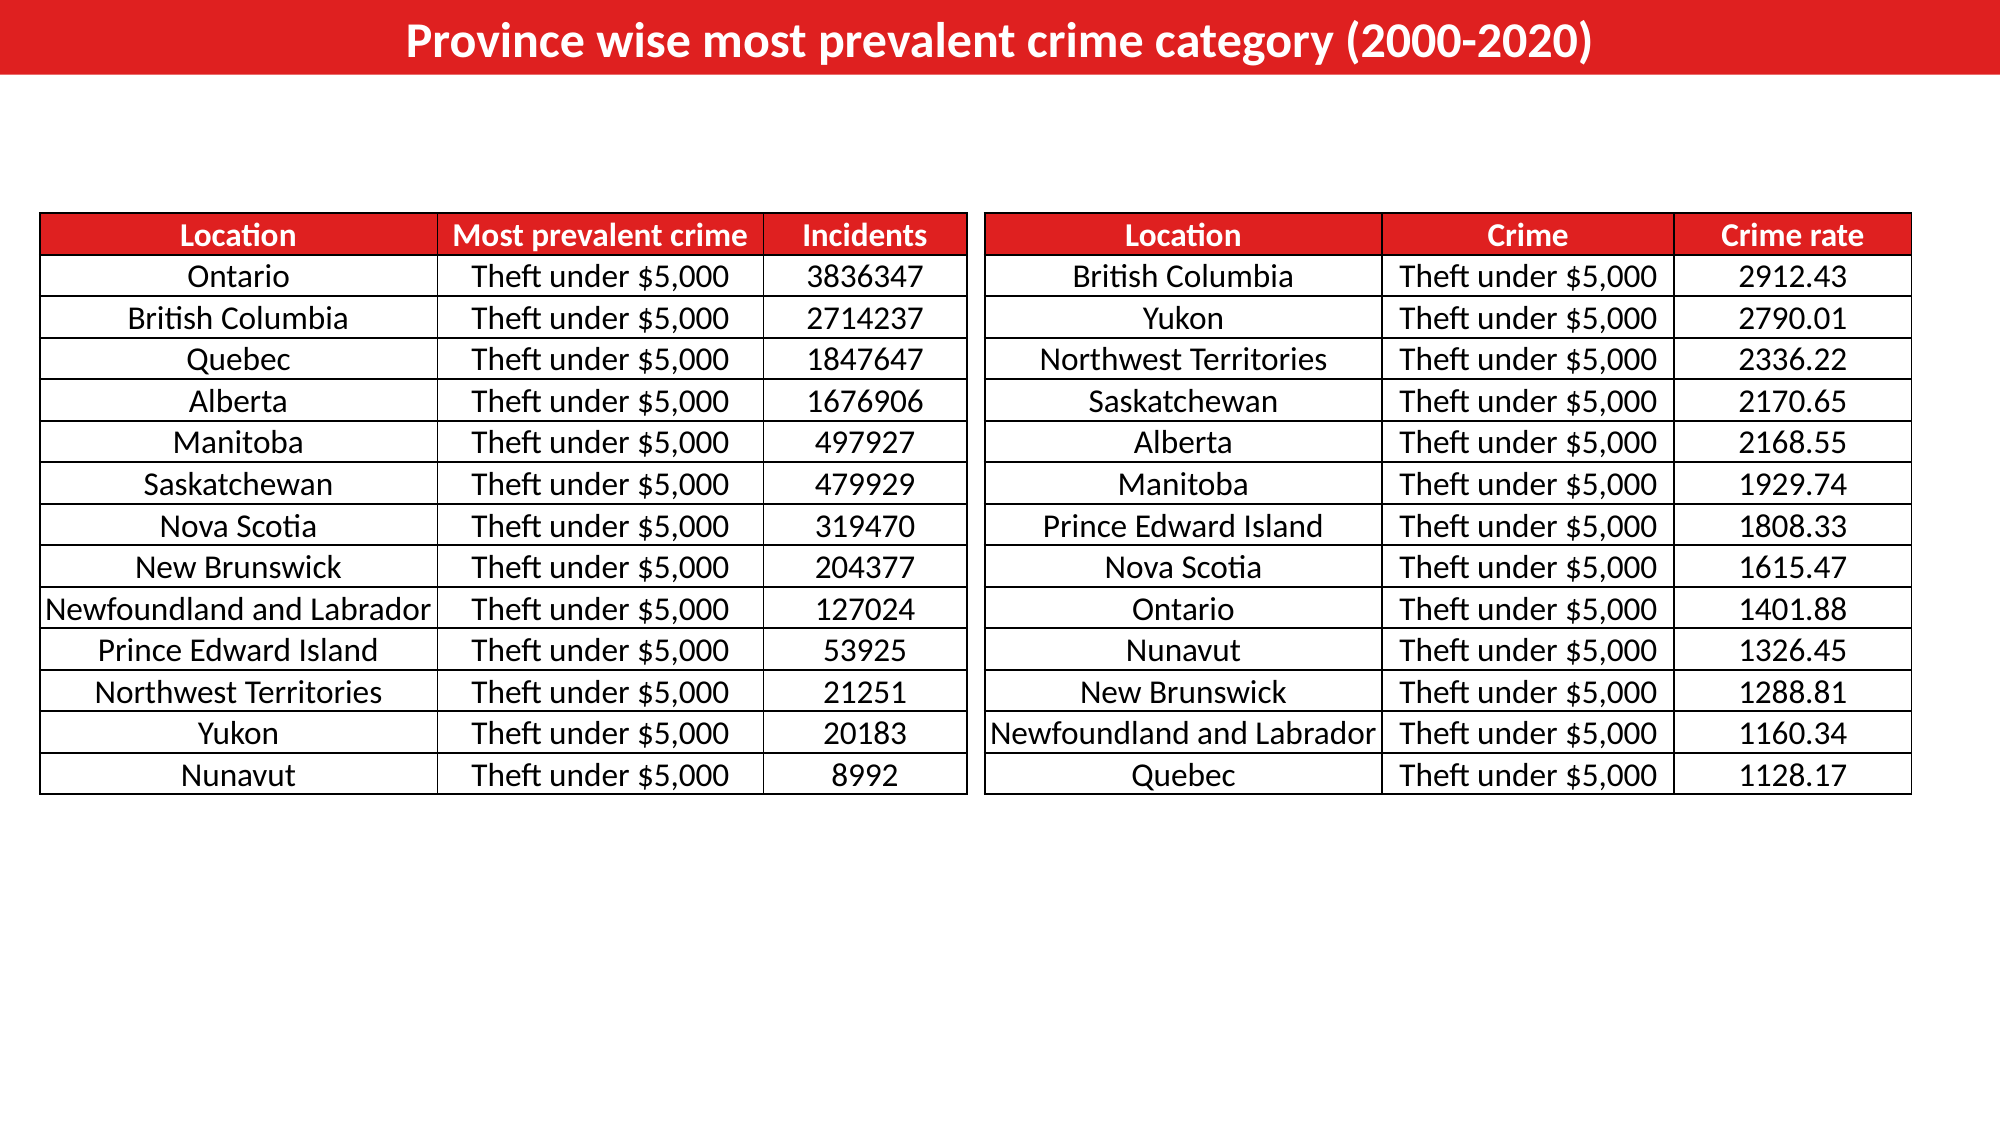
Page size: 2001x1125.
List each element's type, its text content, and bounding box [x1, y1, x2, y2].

table_cell New Brunswick [41, 546, 437, 586]
table_cell Saskatchewan [41, 463, 437, 503]
table_cell Yukon [986, 297, 1381, 337]
table_cell Alberta [41, 380, 437, 420]
table_cell Alberta [986, 422, 1381, 461]
table_cell Quebec [41, 339, 437, 378]
table_cell Theft under $5,000 [438, 256, 763, 295]
table_cell Theft under $5,000 [438, 671, 763, 710]
table_cell Theft under $5,000 [1383, 754, 1673, 793]
table_cell Nunavut [986, 629, 1381, 669]
table_cell Quebec [986, 754, 1381, 793]
table_header Incidents [764, 214, 966, 254]
table_cell 319470 [764, 505, 966, 544]
table_cell 1401.88 [1675, 588, 1911, 627]
table_cell Theft under $5,000 [1383, 671, 1673, 710]
table_cell Northwest Territories [41, 671, 437, 710]
table_cell Theft under $5,000 [438, 339, 763, 378]
table_cell 1160.34 [1675, 712, 1911, 752]
table_cell Theft under $5,000 [438, 546, 763, 586]
table_cell Theft under $5,000 [1383, 712, 1673, 752]
table_cell Theft under $5,000 [438, 505, 763, 544]
table_cell Theft under $5,000 [438, 588, 763, 627]
table_cell Theft under $5,000 [1383, 588, 1673, 627]
table_cell 1929.74 [1675, 463, 1911, 503]
table_cell British Columbia [41, 297, 437, 337]
table_cell Prince Edward Island [41, 629, 437, 669]
table_cell Theft under $5,000 [438, 629, 763, 669]
table_cell 479929 [764, 463, 966, 503]
table_cell Nova Scotia [41, 505, 437, 544]
table_cell Theft under $5,000 [1383, 297, 1673, 337]
table_cell 2170.65 [1675, 380, 1911, 420]
table_cell Newfoundland and Labrador [986, 712, 1381, 752]
table_cell Manitoba [986, 463, 1381, 503]
table_header Crime rate [1675, 214, 1911, 254]
table_cell British Columbia [986, 256, 1381, 295]
table_cell 2336.22 [1675, 339, 1911, 378]
table_cell Theft under $5,000 [438, 463, 763, 503]
table_cell 1615.47 [1675, 546, 1911, 586]
table_cell 1847647 [764, 339, 966, 378]
table_cell 1808.33 [1675, 505, 1911, 544]
table_cell Ontario [986, 588, 1381, 627]
table_cell 20183 [764, 712, 966, 752]
table_cell Theft under $5,000 [438, 297, 763, 337]
table_cell 1676906 [764, 380, 966, 420]
table_header Most prevalent crime [438, 214, 763, 254]
table_cell Ontario [41, 256, 437, 295]
table_cell Nunavut [41, 754, 437, 793]
table_cell Theft under $5,000 [1383, 629, 1673, 669]
table_header Location [41, 214, 437, 254]
table_cell 2790.01 [1675, 297, 1911, 337]
text_box Province wise most prevalent crime category (2000-2020) [0, 0, 2000, 75]
table_cell 8992 [764, 754, 966, 793]
table_header Location [986, 214, 1381, 254]
table_cell Saskatchewan [986, 380, 1381, 420]
table_cell Theft under $5,000 [438, 422, 763, 461]
table_cell 2168.55 [1675, 422, 1911, 461]
table_cell 2714237 [764, 297, 966, 337]
table_cell 1288.81 [1675, 671, 1911, 710]
table_header Crime [1383, 214, 1673, 254]
table_cell 497927 [764, 422, 966, 461]
table_cell Northwest Territories [986, 339, 1381, 378]
table_cell Theft under $5,000 [1383, 505, 1673, 544]
table_cell Nova Scotia [986, 546, 1381, 586]
table_cell 53925 [764, 629, 966, 669]
table_cell Theft under $5,000 [1383, 463, 1673, 503]
table_cell Theft under $5,000 [1383, 339, 1673, 378]
table_cell Theft under $5,000 [438, 754, 763, 793]
table_cell Theft under $5,000 [1383, 546, 1673, 586]
table_cell 127024 [764, 588, 966, 627]
table_cell 1326.45 [1675, 629, 1911, 669]
table_cell Theft under $5,000 [438, 712, 763, 752]
table_cell 1128.17 [1675, 754, 1911, 793]
table_cell 2912.43 [1675, 256, 1911, 295]
table_cell Theft under $5,000 [1383, 380, 1673, 420]
table_cell New Brunswick [986, 671, 1381, 710]
table_cell Manitoba [41, 422, 437, 461]
table_cell 21251 [764, 671, 966, 710]
table_cell 3836347 [764, 256, 966, 295]
table_cell Theft under $5,000 [1383, 422, 1673, 461]
table_cell Prince Edward Island [986, 505, 1381, 544]
table_cell Theft under $5,000 [438, 380, 763, 420]
table_cell Theft under $5,000 [1383, 256, 1673, 295]
table_cell 204377 [764, 546, 966, 586]
table_cell Yukon [41, 712, 437, 752]
table_cell Newfoundland and Labrador [41, 588, 437, 627]
